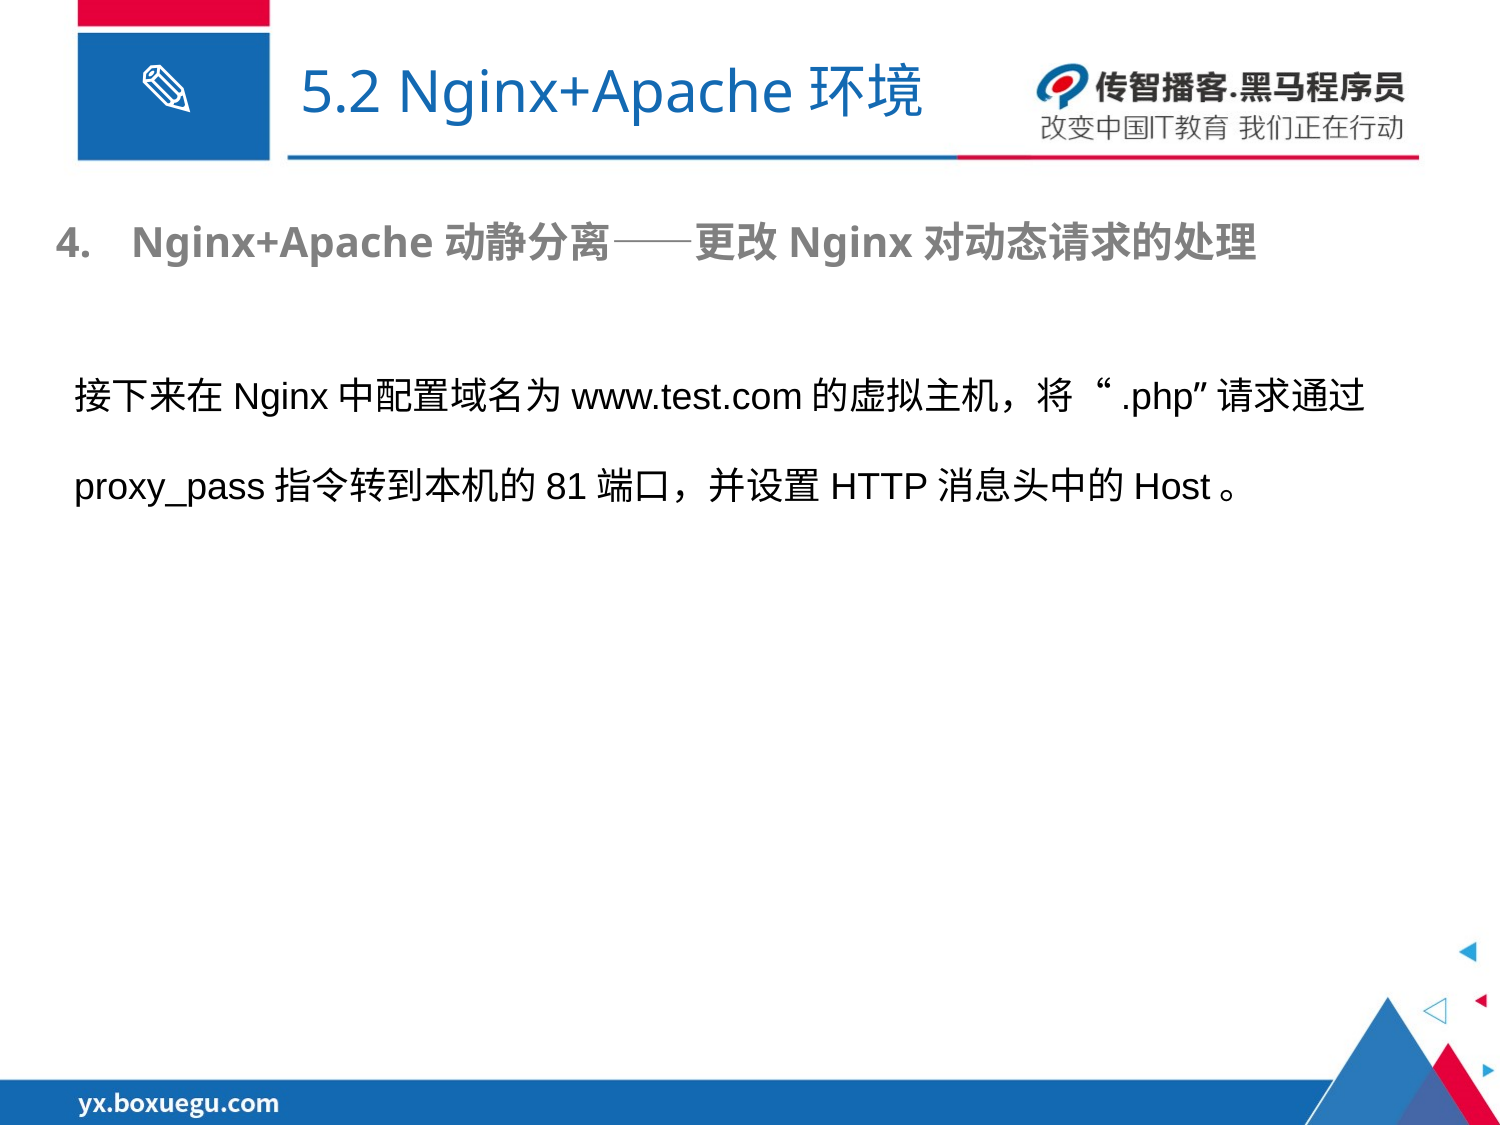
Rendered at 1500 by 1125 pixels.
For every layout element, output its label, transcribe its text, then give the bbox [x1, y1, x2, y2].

picture [0, 1, 1500, 1125]
text_box Nginx+Apache动静分离——更改Nginx对动态请求的处理 [41, 208, 1424, 274]
text_box 接下来在Nginx中配置域名为www.test.com的虚拟主机，将“.php”请求通过proxy_pass指令转到本机的81端口，并设置HTTP消息头中的Host。 [59, 319, 1487, 515]
title 5.2 Nginx+Apache环境 [285, 25, 1137, 153]
